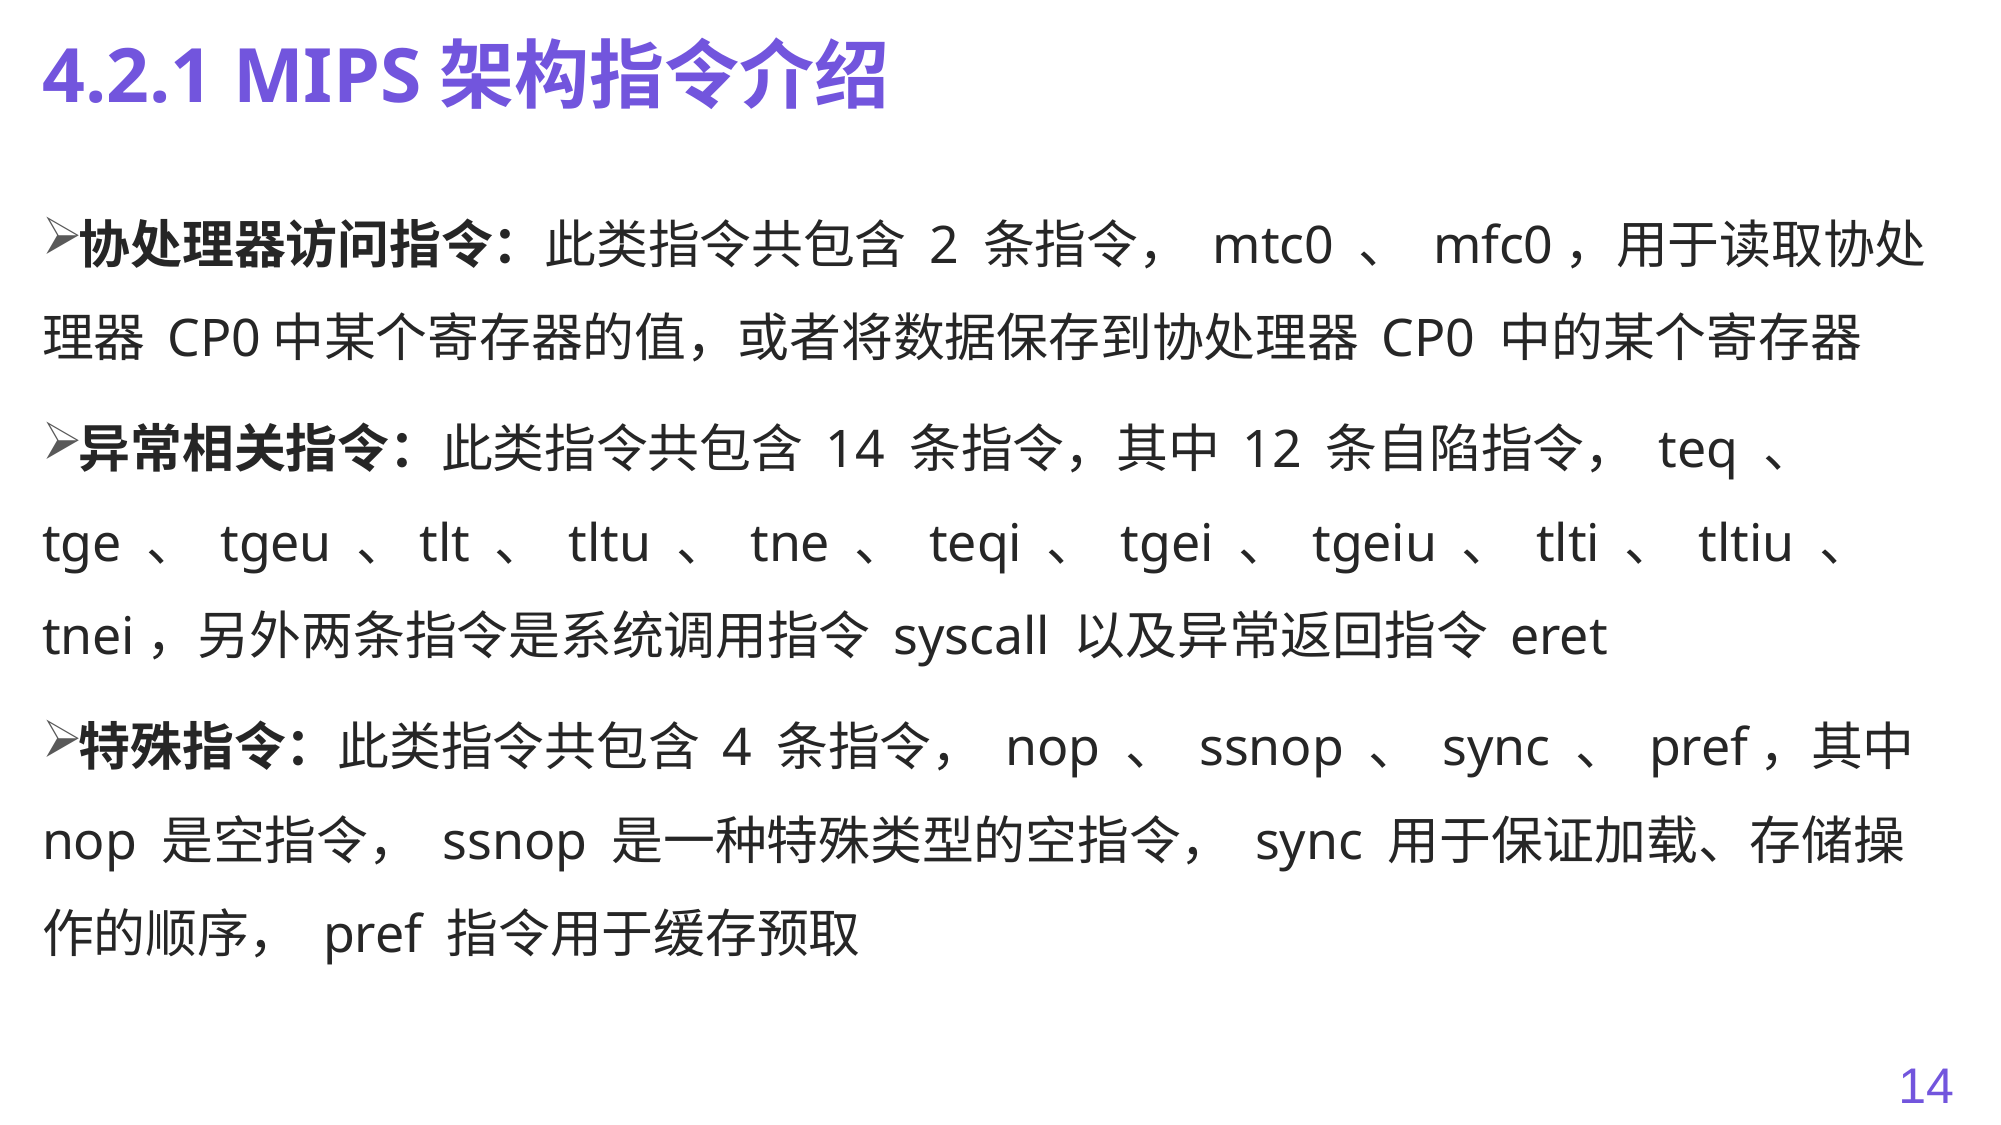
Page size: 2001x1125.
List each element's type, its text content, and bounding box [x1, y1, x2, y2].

title 4.2.1 MIPS架构指令介绍 [27, 3, 1969, 154]
slide_number 14 [1839, 1053, 1969, 1113]
list 协处理器访问指令：此类指令共包含 2 条指令， mtc0 、 mfc0，用于读取协处理器 CP0中某个寄存器的值，或者将数据保存到协处理器 CP0 中的某个寄存器 异常相关指令：此类指令共包含 14 条指令，其中 12 条自陷指令， teq 、 tge 、 tgeu 、tlt 、 tltu 、 tne 、 teqi 、 tgei 、 tgeiu 、 tlti 、 tltiu 、 tnei，另外两条指令是系统调用指令 syscall 以及异常返回指令 eret 特殊指令：此类指令共包含 4 条指令， nop 、 ssnop 、 sync 、 pref，其中 nop 是空指令， ssnop 是一种特殊类型的空指令， sync 用于保证加载、存储操作的顺序， pref 指令用于缓存预取 [27, 172, 1969, 1043]
